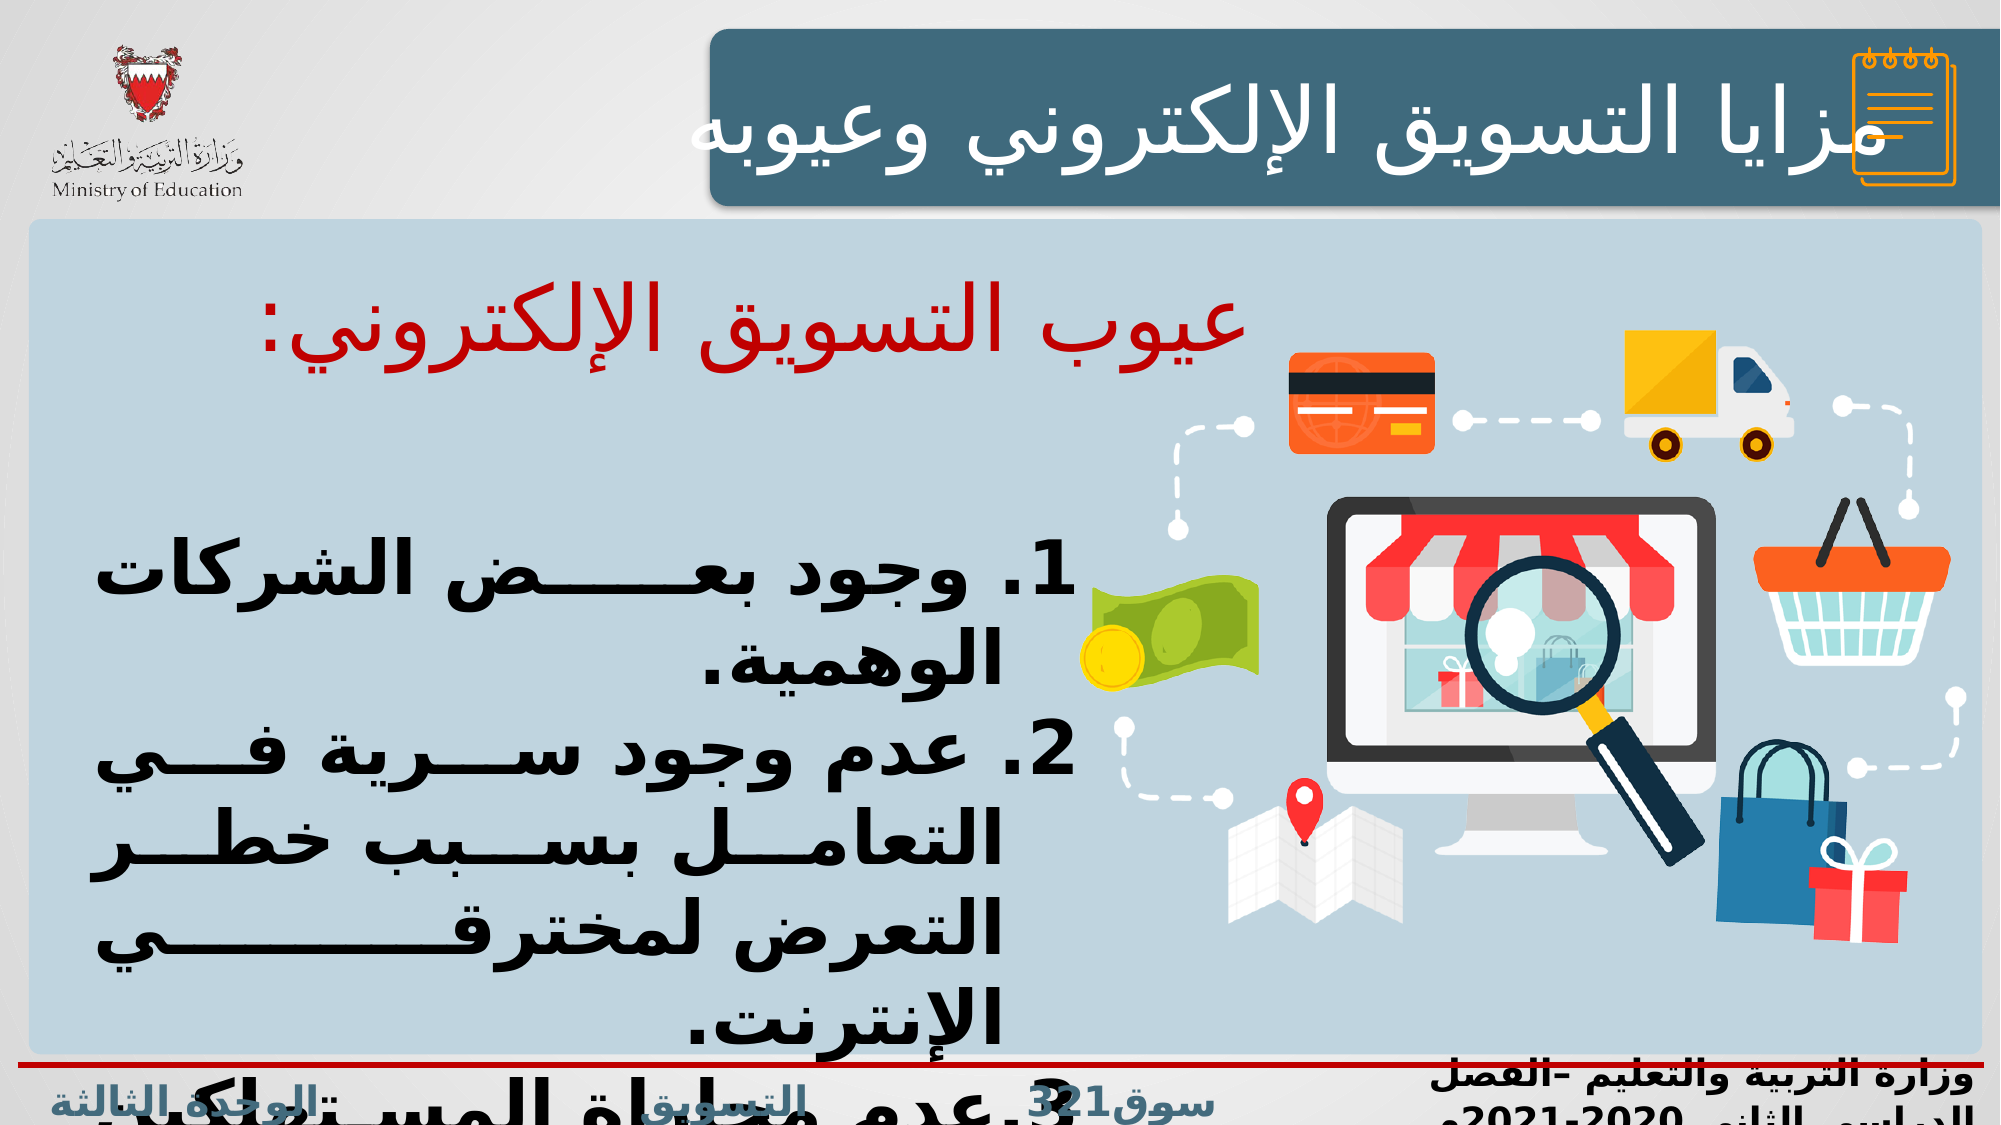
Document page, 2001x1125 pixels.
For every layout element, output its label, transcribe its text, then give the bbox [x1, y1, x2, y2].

text_box وزارة التربية والتعليم –الفصل الدراسي الثاني 2020-2021م [1285, 1063, 1991, 1125]
text_box 1. وجود بعض الشركات الوهمية. 2. عدم وجود سرية في التعامل بسبب خطر التعرض لمخترقي الإنترنت. 3.عدم مجاراة المستهلكين للتطور الإلكتروني. [78, 511, 1095, 1062]
text_box سوق321 التسويق الوحدة الثالثة الفصل السابع: التسويق الإلكتروني [0, 1067, 1233, 1125]
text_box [1853, 48, 1955, 185]
text_box [27, 218, 1976, 1056]
text_box [708, 27, 2000, 208]
text_box مزايا التسويق الإلكتروني وعيوبه [670, 54, 1853, 180]
text_box عيوب التسويق الإلكتروني: [240, 252, 1014, 377]
picture [14, 21, 285, 230]
picture [1014, 219, 2000, 1053]
